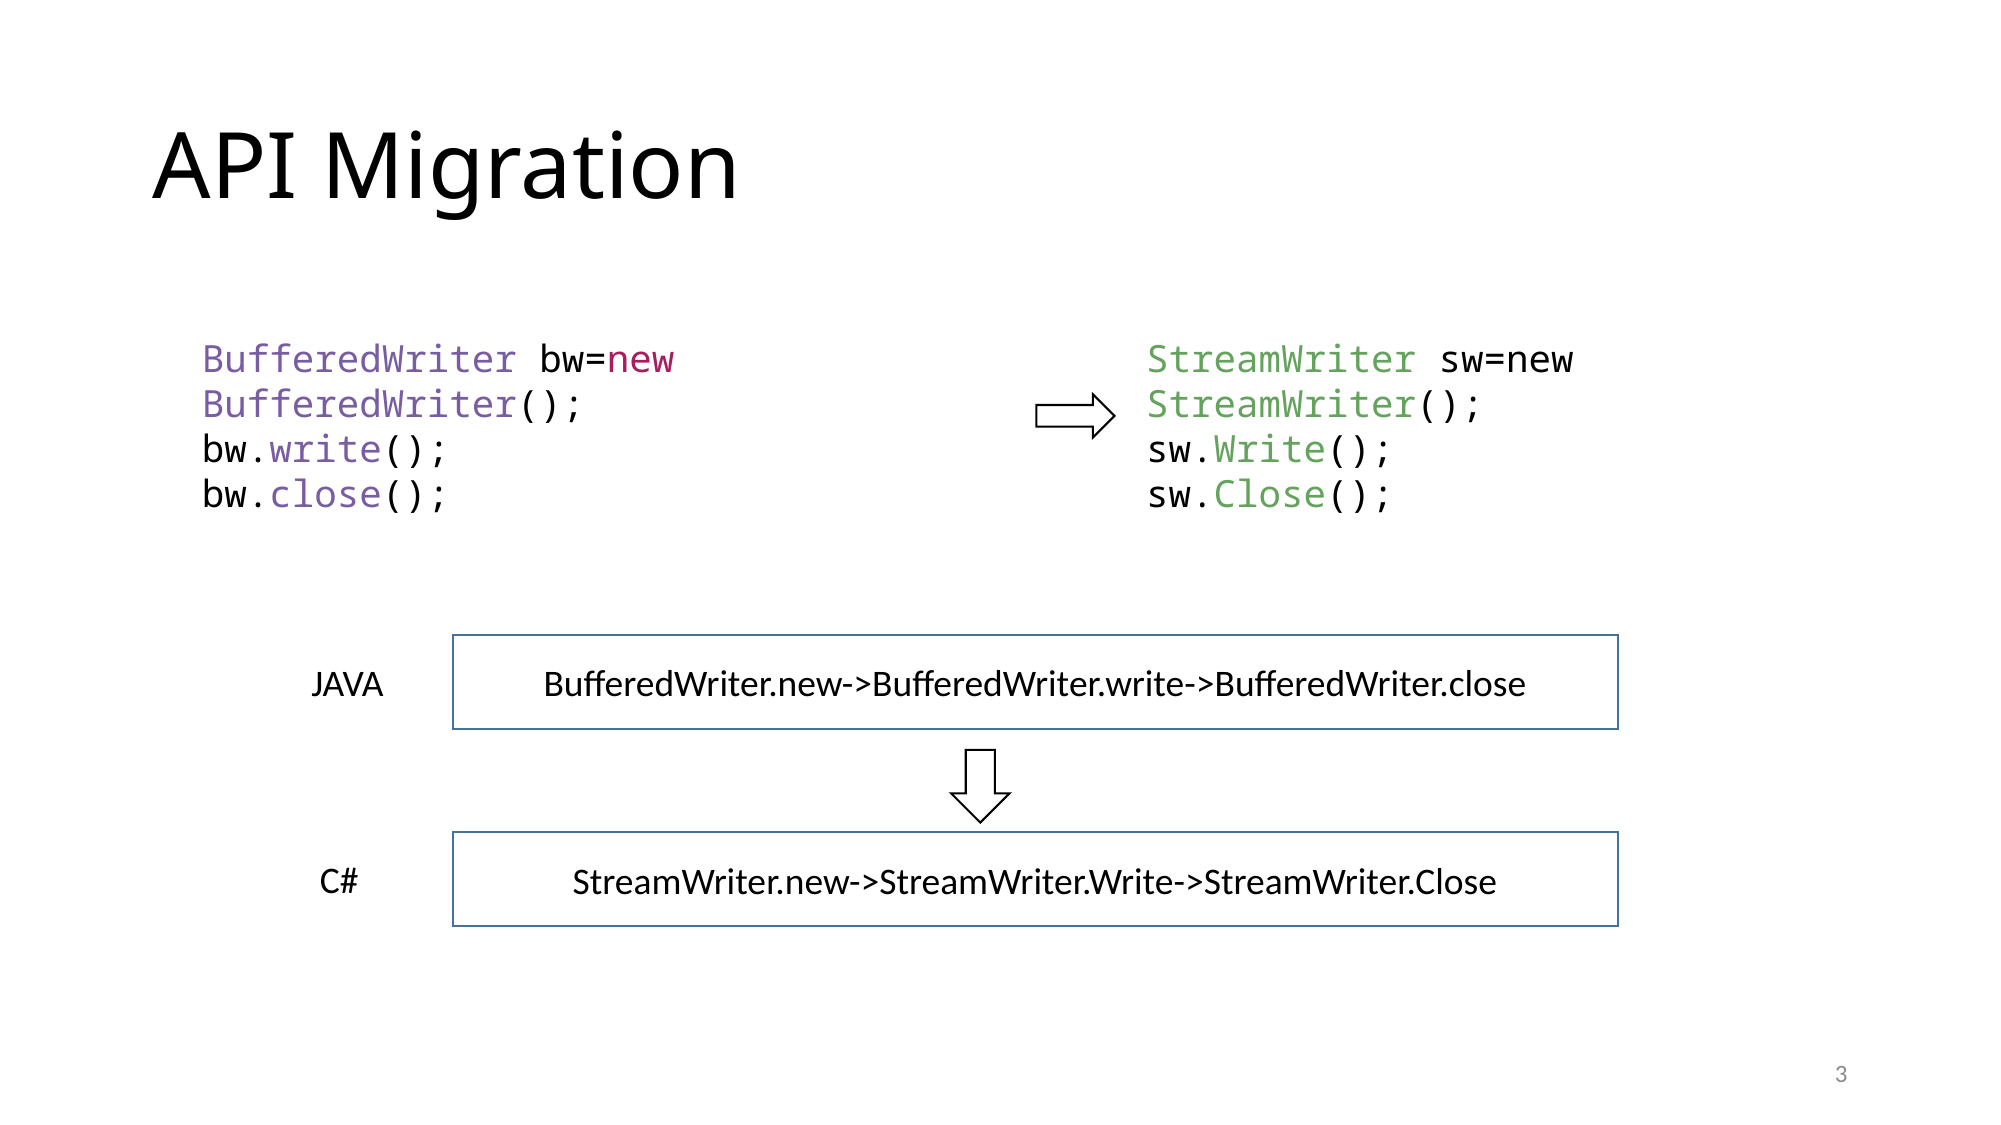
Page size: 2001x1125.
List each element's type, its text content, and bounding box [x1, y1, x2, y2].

slide_number 3 [1412, 1042, 1863, 1103]
text_box [1035, 391, 1116, 440]
title API Migration [137, 59, 1863, 278]
text_box BufferedWriter.new->BufferedWriter.write->BufferedWriter.close [452, 634, 1619, 730]
text_box StreamWriter.new->StreamWriter.Write->StreamWriter.Close [452, 831, 1619, 927]
text_box [948, 748, 1012, 825]
text_box JAVA [296, 651, 427, 711]
text_box BufferedWriter bw=new BufferedWriter(); bw.write(); bw.close(); [187, 327, 1037, 523]
text_box C# [296, 849, 427, 909]
text_box StreamWriter sw=new StreamWriter(); sw.Write(); sw.Close(); [1131, 327, 1898, 523]
